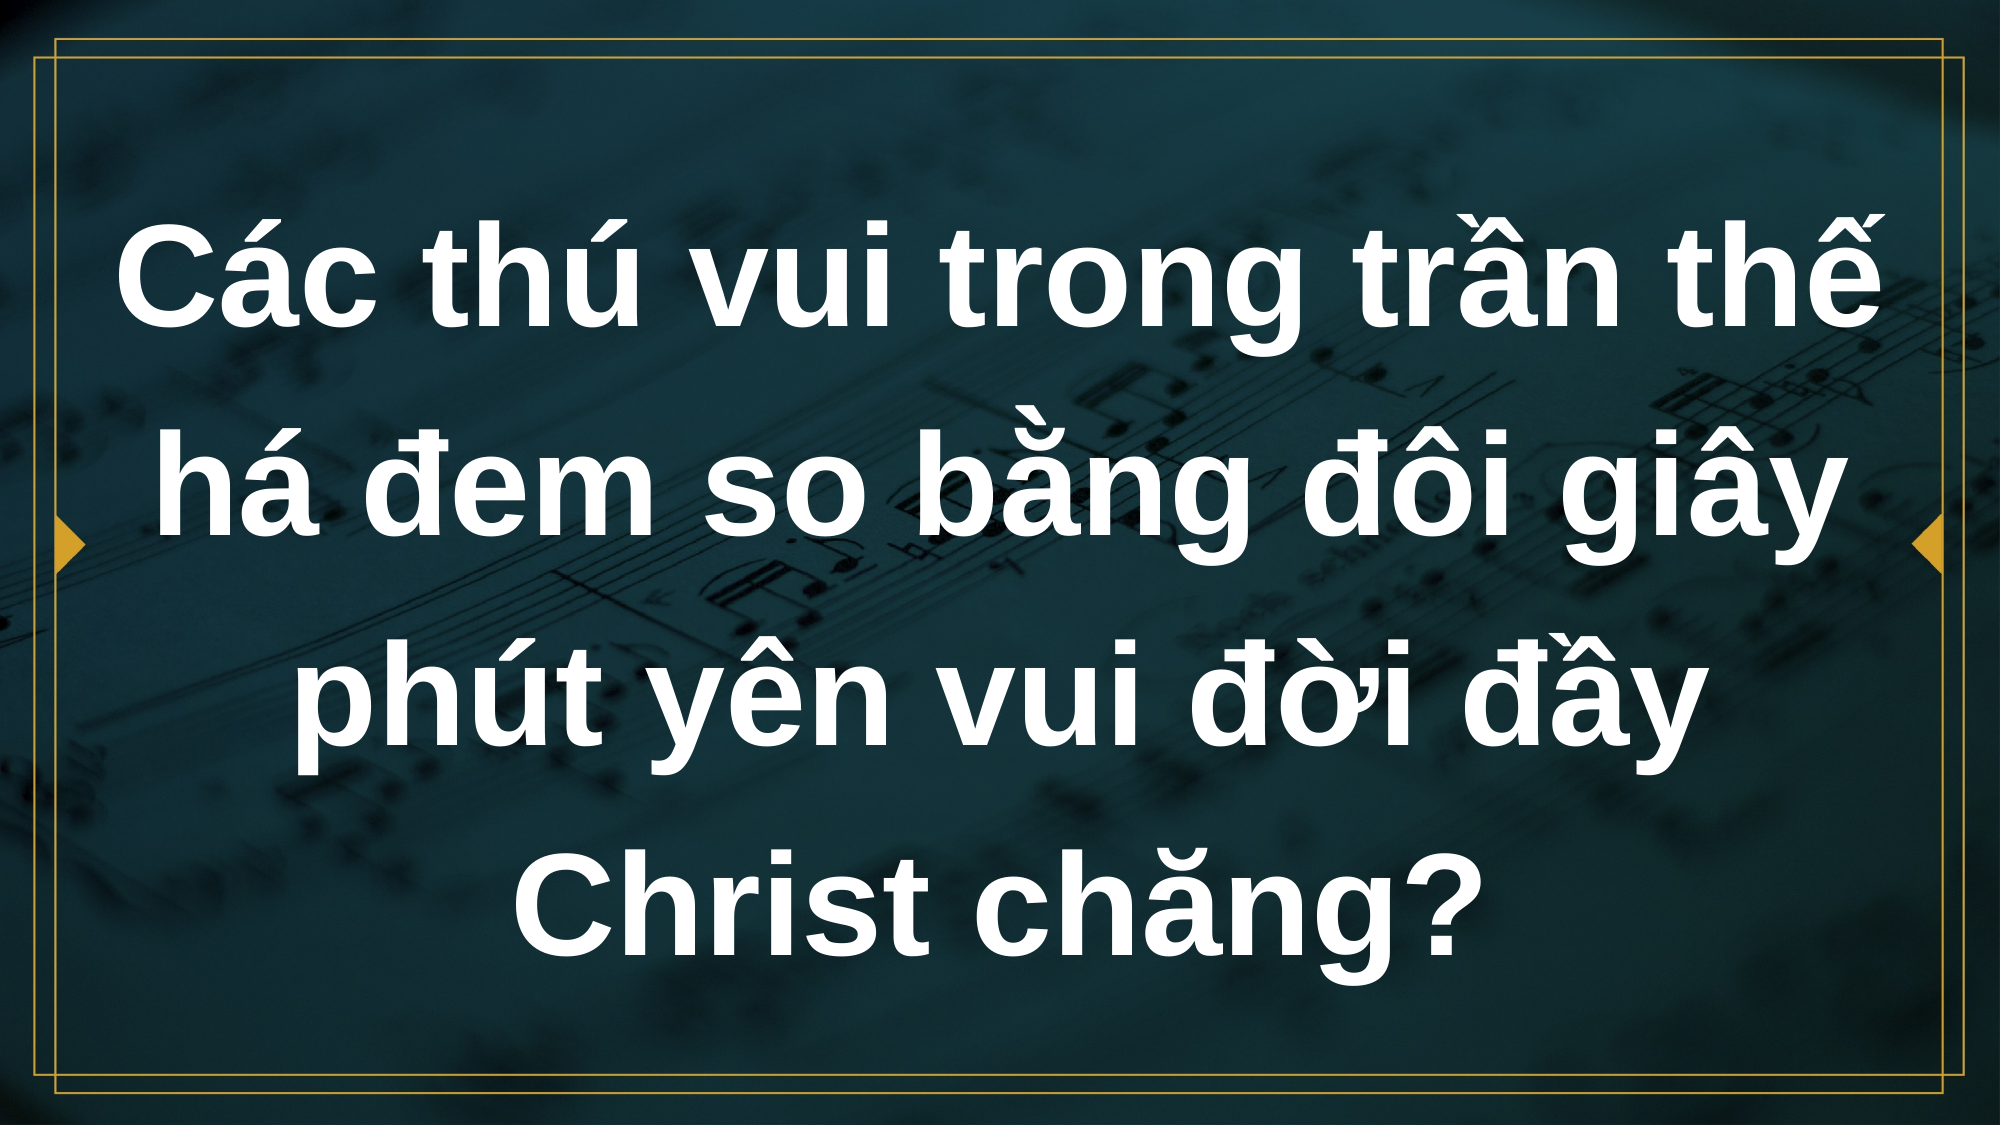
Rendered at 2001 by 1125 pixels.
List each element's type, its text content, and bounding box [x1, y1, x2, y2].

picture [0, 0, 2000, 1125]
title Các thú vui trong trần thế há đem so bằng đôi giây phút yên vui đời đầy Christ chăng? [55, 53, 1945, 1077]
